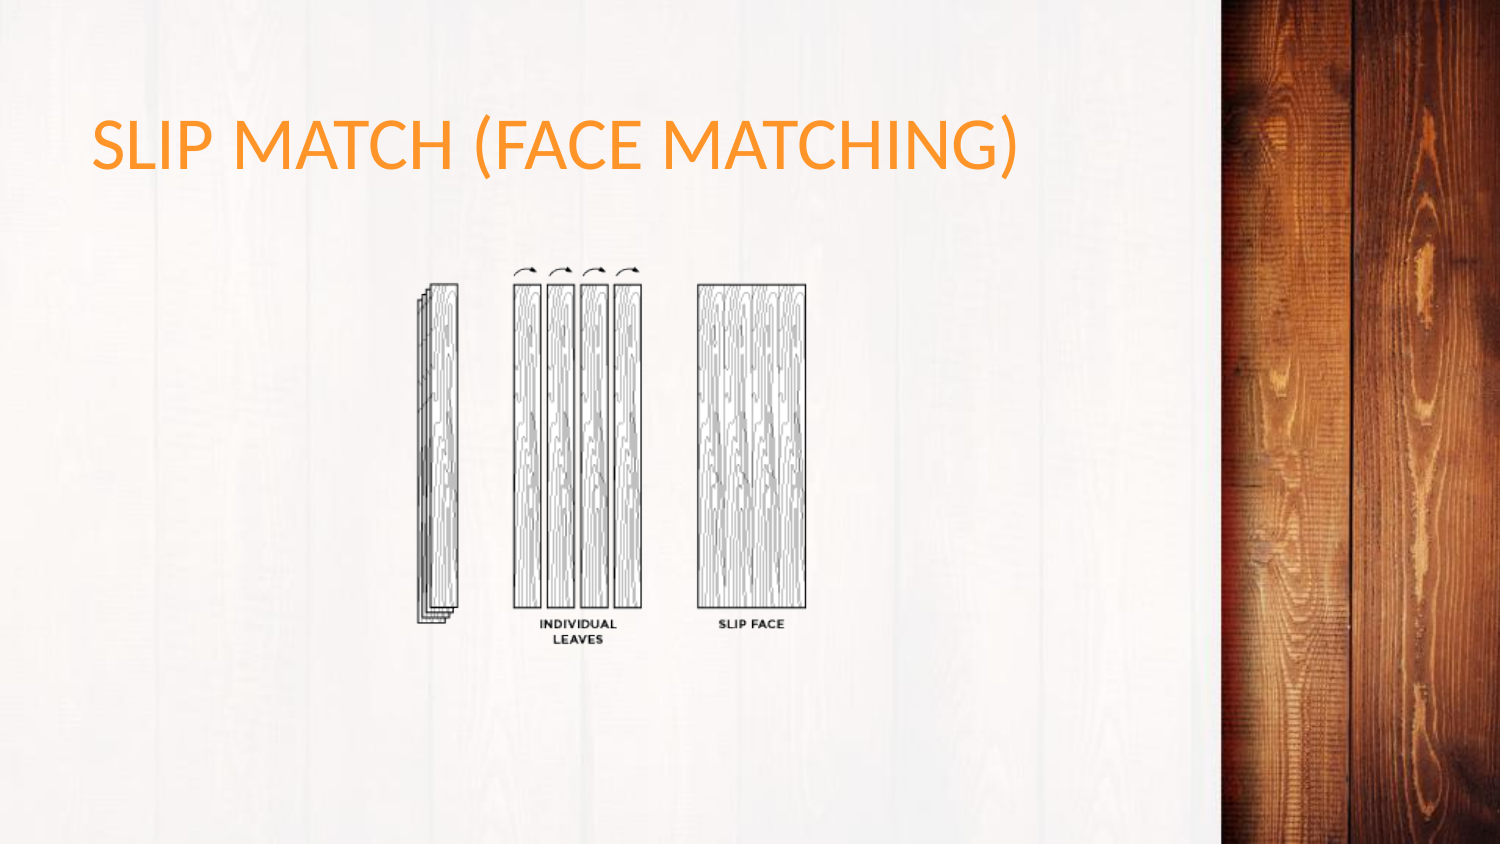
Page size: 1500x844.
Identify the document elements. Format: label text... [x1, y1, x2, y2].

title SLIP MATCH (FACE MATCHING) [76, 80, 1169, 199]
picture [0, 0, 1500, 844]
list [340, 257, 896, 657]
